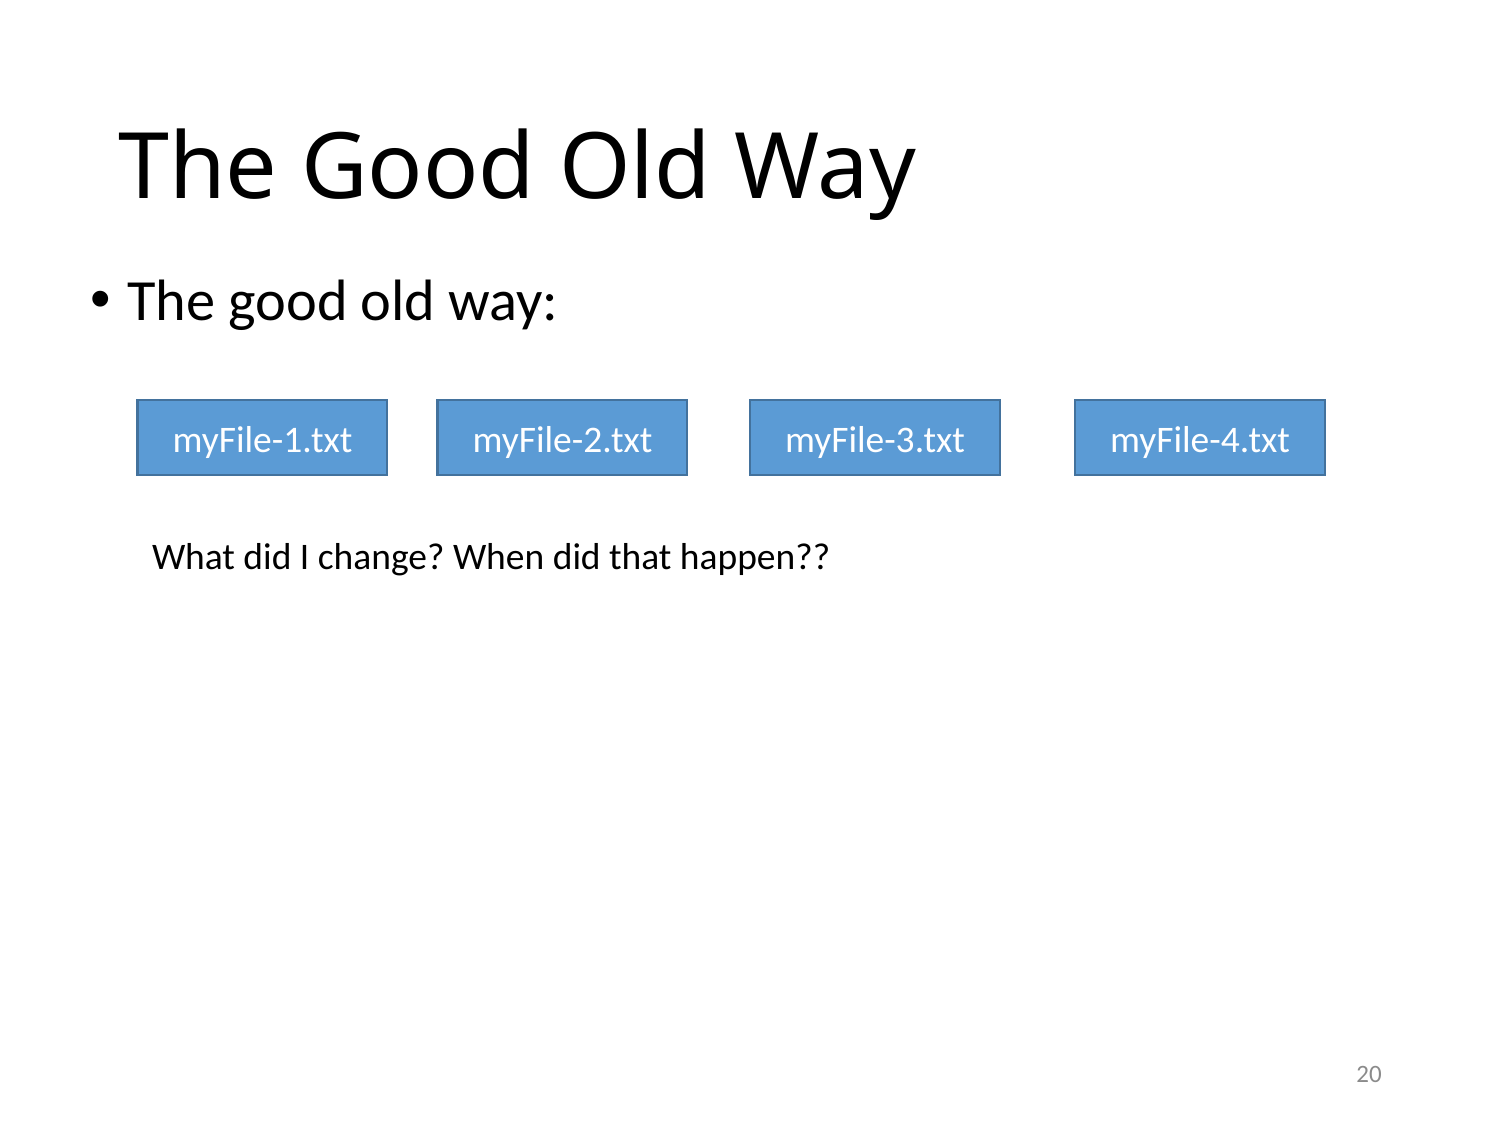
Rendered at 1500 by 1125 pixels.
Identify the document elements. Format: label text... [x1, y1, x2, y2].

text_box myFile-4.txt [1074, 399, 1326, 476]
text_box myFile-3.txt [749, 399, 1001, 476]
title The Good Old Way [103, 59, 1397, 262]
text_box myFile-1.txt [136, 399, 388, 476]
text_box myFile-2.txt [436, 399, 688, 476]
list The good old way: [75, 262, 1425, 388]
slide_number 20 [1059, 1042, 1397, 1103]
text_box What did I change? When did that happen?? [137, 524, 1325, 585]
